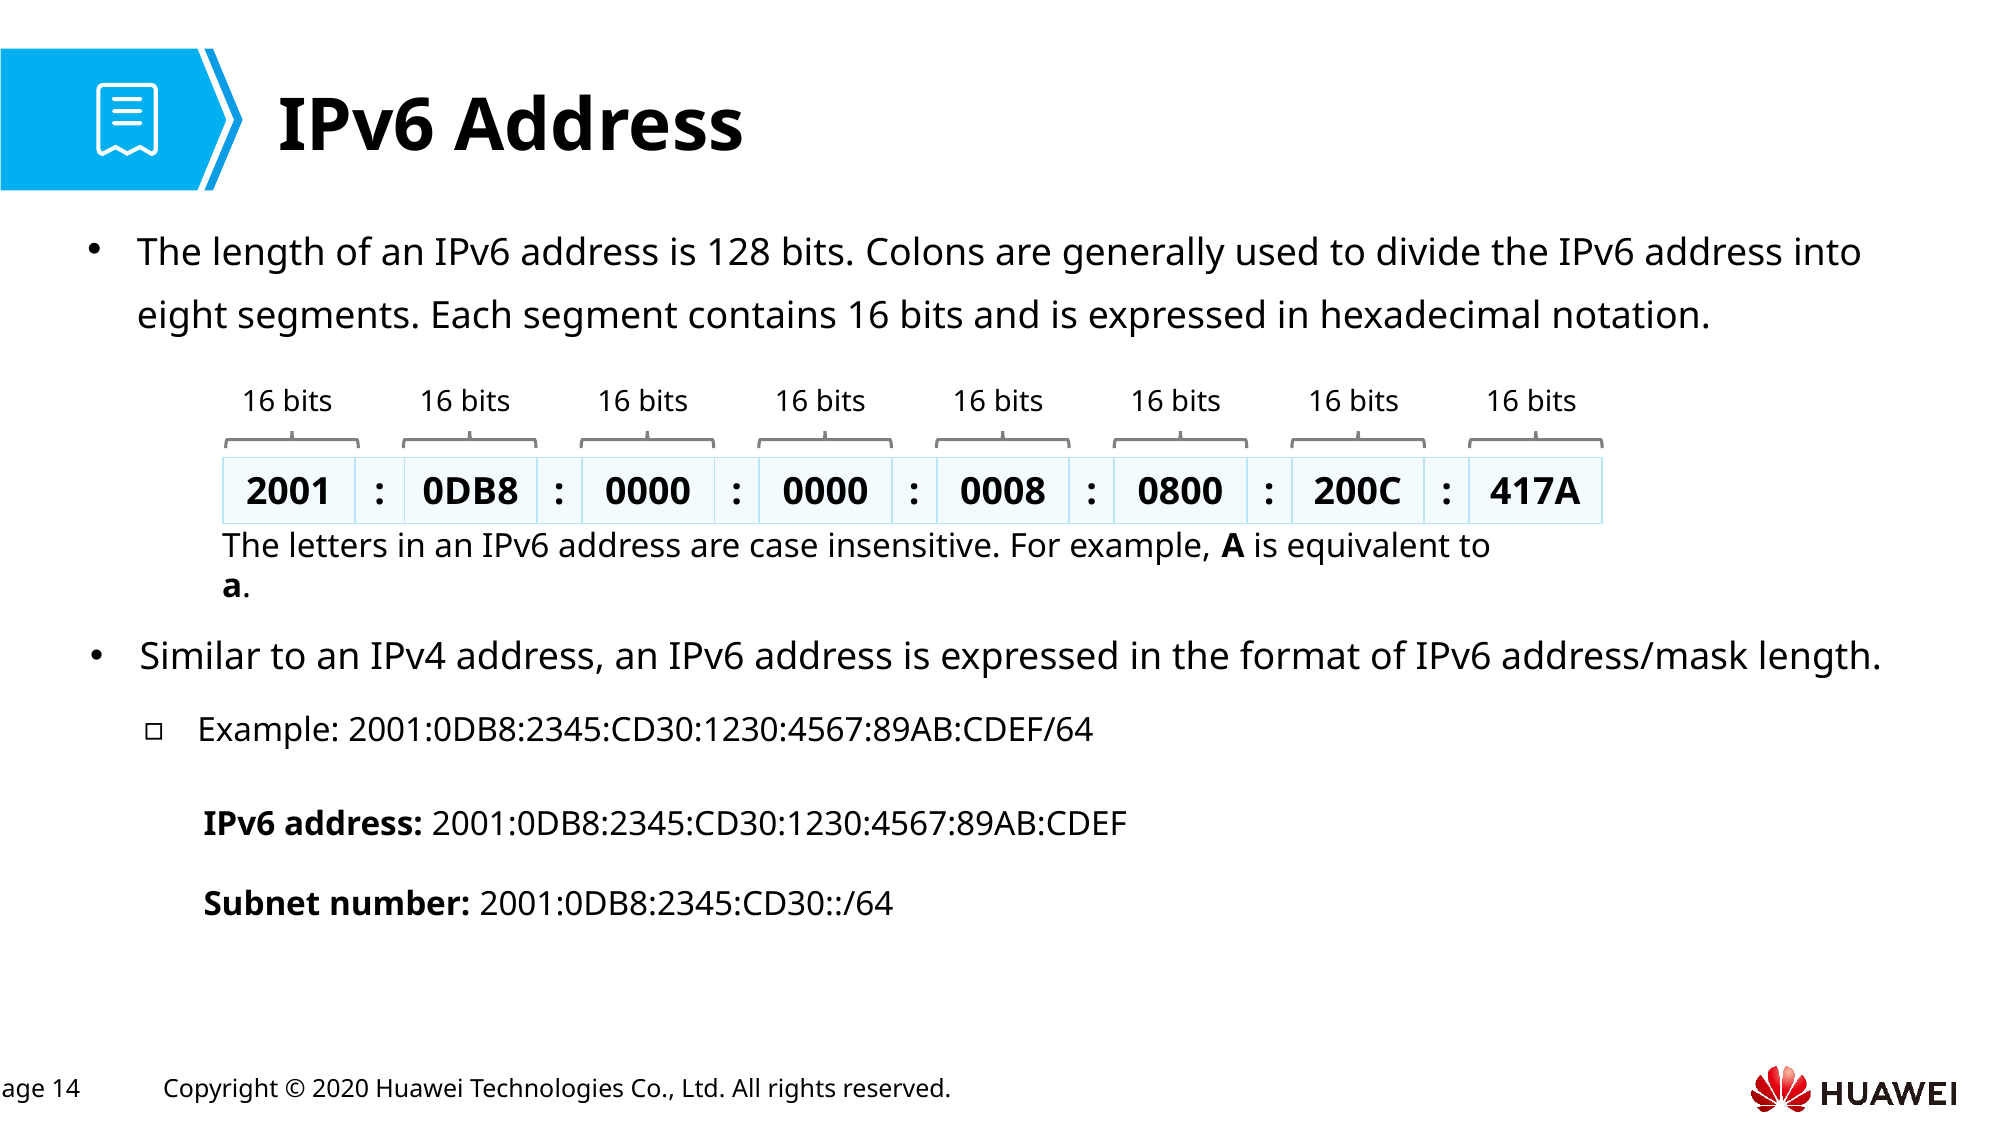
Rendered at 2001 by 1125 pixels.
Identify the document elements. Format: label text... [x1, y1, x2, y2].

table_header 0DB8 [405, 458, 536, 523]
table_header 0000 [760, 458, 891, 523]
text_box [216, 374, 359, 449]
table_header 0000 [583, 458, 714, 523]
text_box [1460, 374, 1603, 449]
table_header : [538, 458, 581, 523]
text_box IPv6 address: 2001:0DB8:2345:CD30:1230:4567:89AB:CDEF Subnet number: 2001:0DB8:2345:CD30::/64 [189, 786, 1237, 938]
text_box Similar to an IPv4 address, an IPv6 address is expressed in the format of IPv6 address/mask length. Example: 2001:0DB8:2345:CD30:1230:4567:89AB:CDEF/64 [76, 607, 1927, 774]
table_header 0008 [938, 458, 1068, 523]
table_header 0800 [1115, 458, 1246, 523]
table_header : [1070, 458, 1113, 523]
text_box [571, 374, 714, 449]
table_header 2001 [224, 458, 354, 523]
picture [1751, 1066, 1956, 1112]
table_header : [1248, 458, 1291, 523]
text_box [927, 374, 1069, 449]
text_box The letters in an IPv6 address are case insensitive. For example, A is equivalent to a. [207, 536, 1531, 592]
title IPv6 Address [261, 73, 1875, 180]
table_header : [715, 458, 758, 523]
table_header : [1425, 458, 1468, 523]
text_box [749, 374, 892, 449]
table_header 200C [1293, 458, 1423, 523]
table_header 417A [1470, 458, 1601, 523]
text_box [1104, 374, 1247, 449]
table_header : [356, 458, 404, 523]
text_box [394, 374, 536, 449]
list The length of an IPv6 address is 128 bits. Colons are generally used to divide the IPv6 address into eight segments. Each segment contains 16 bits and is expressed in hexadecimal notation. [73, 203, 1930, 972]
table_header : [893, 458, 936, 523]
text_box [1282, 374, 1425, 449]
